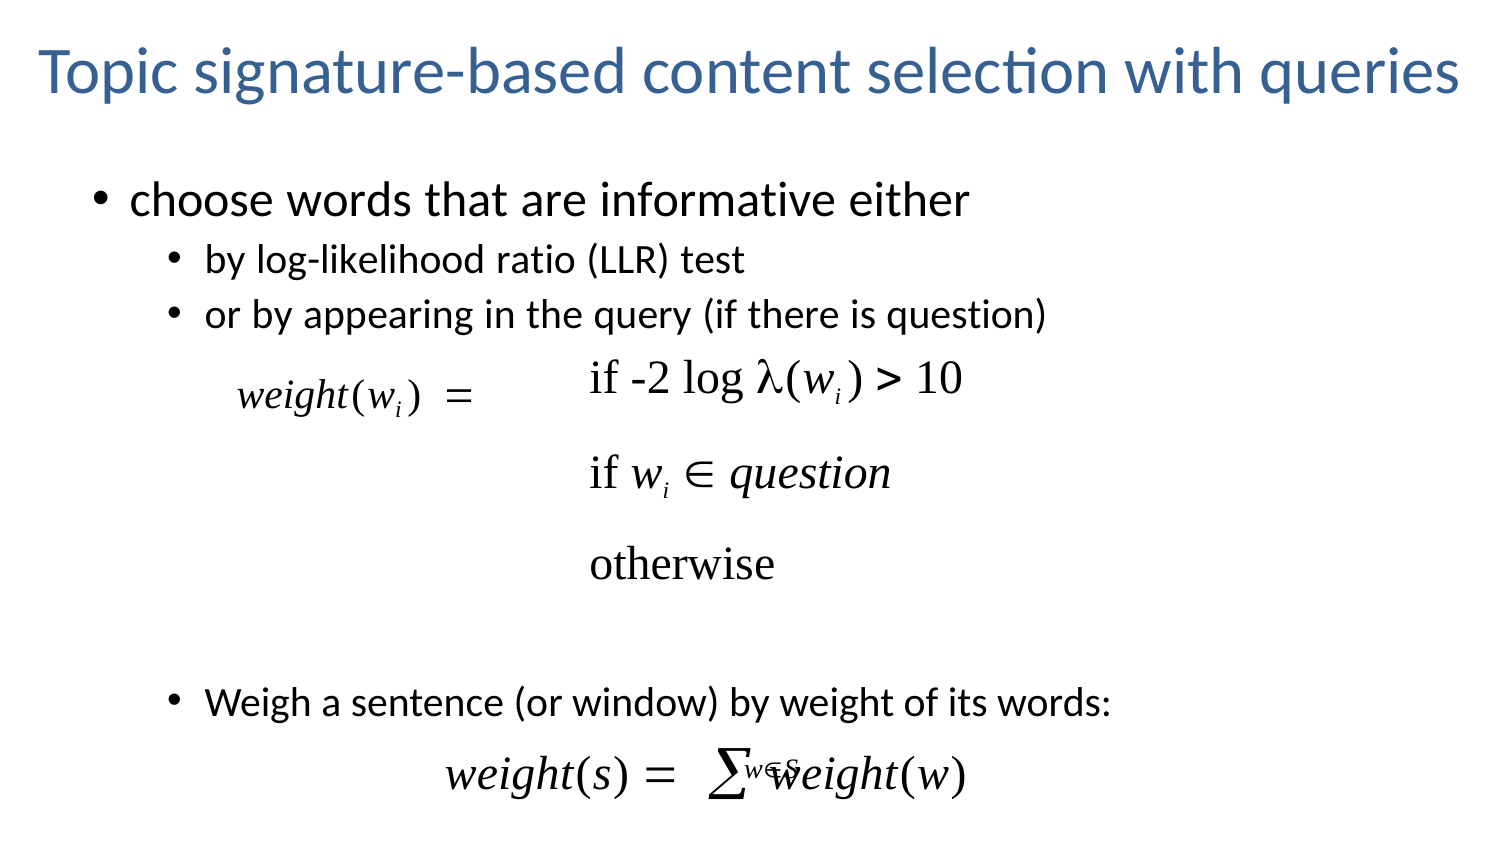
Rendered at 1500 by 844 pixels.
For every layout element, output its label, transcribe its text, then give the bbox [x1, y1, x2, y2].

list choose words that are informative either by log-likelihood ratio (LLR) test or by appearing in the query (if there is question) Weigh a sentence (or window) by weight of its words: [75, 159, 1425, 772]
text_box if -2 log (wi )  10 if wi  question otherwise [587, 313, 990, 589]
text_box wS [742, 750, 801, 785]
title Topic signature-based content selection with queries [0, 0, 1500, 135]
